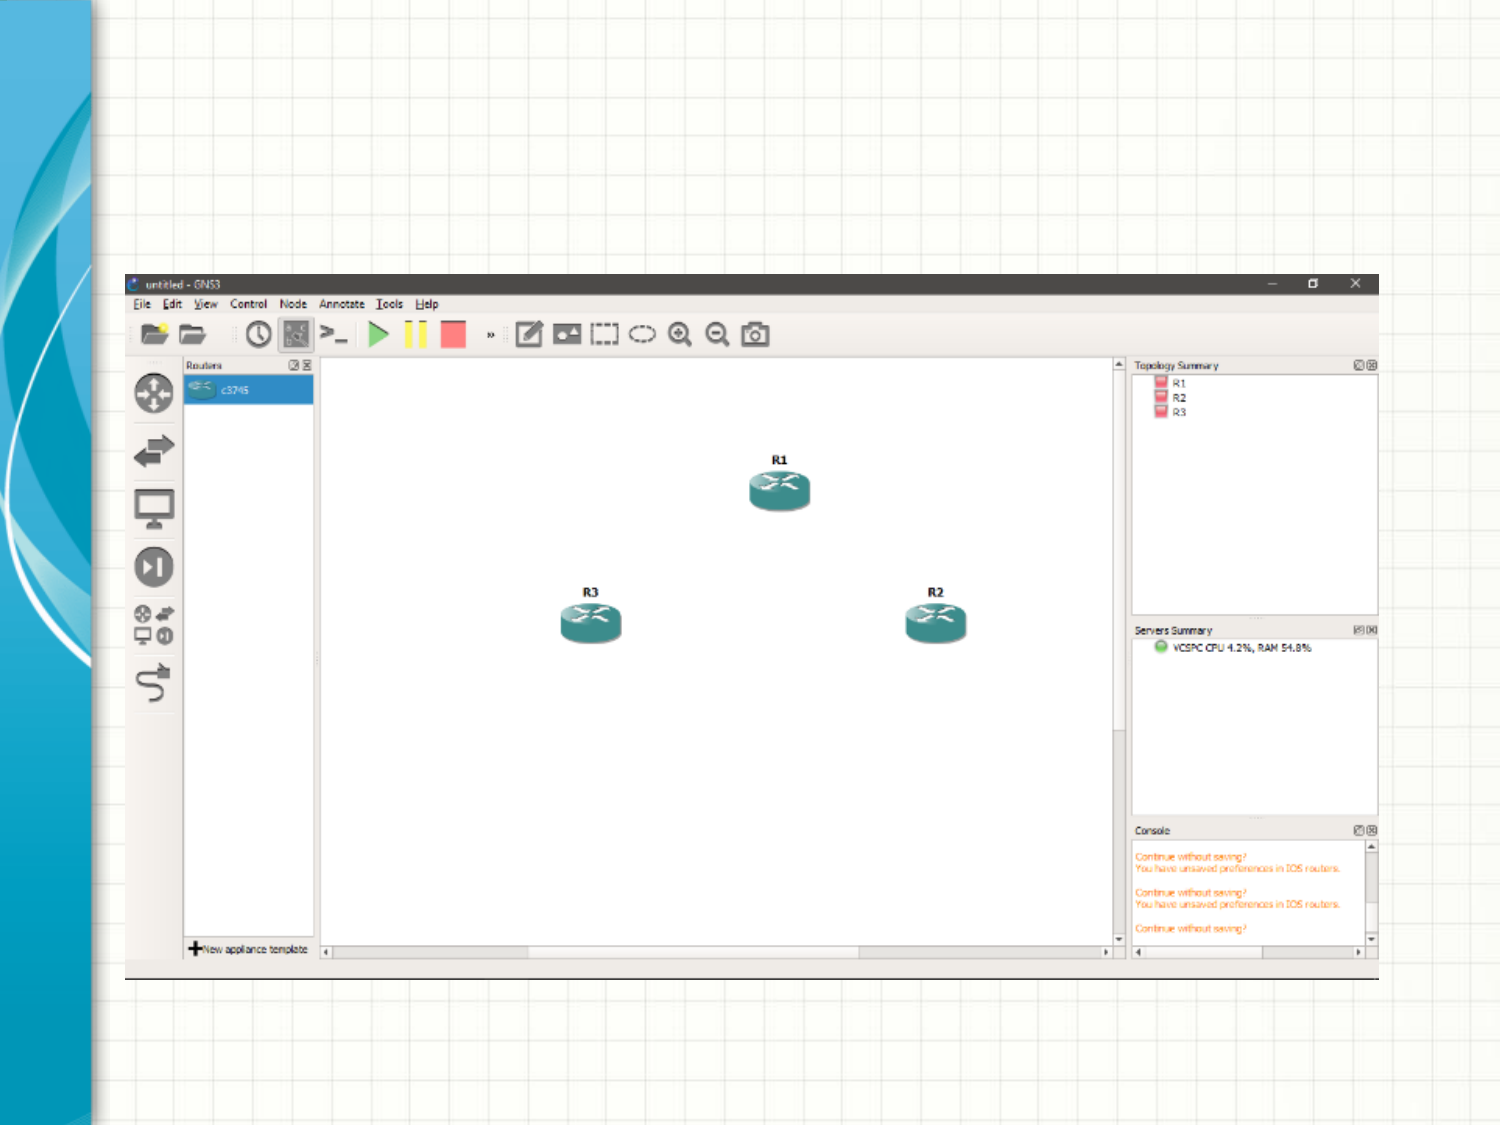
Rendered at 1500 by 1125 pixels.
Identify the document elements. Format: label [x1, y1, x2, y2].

list [124, 274, 1380, 981]
picture [0, 0, 1500, 1125]
